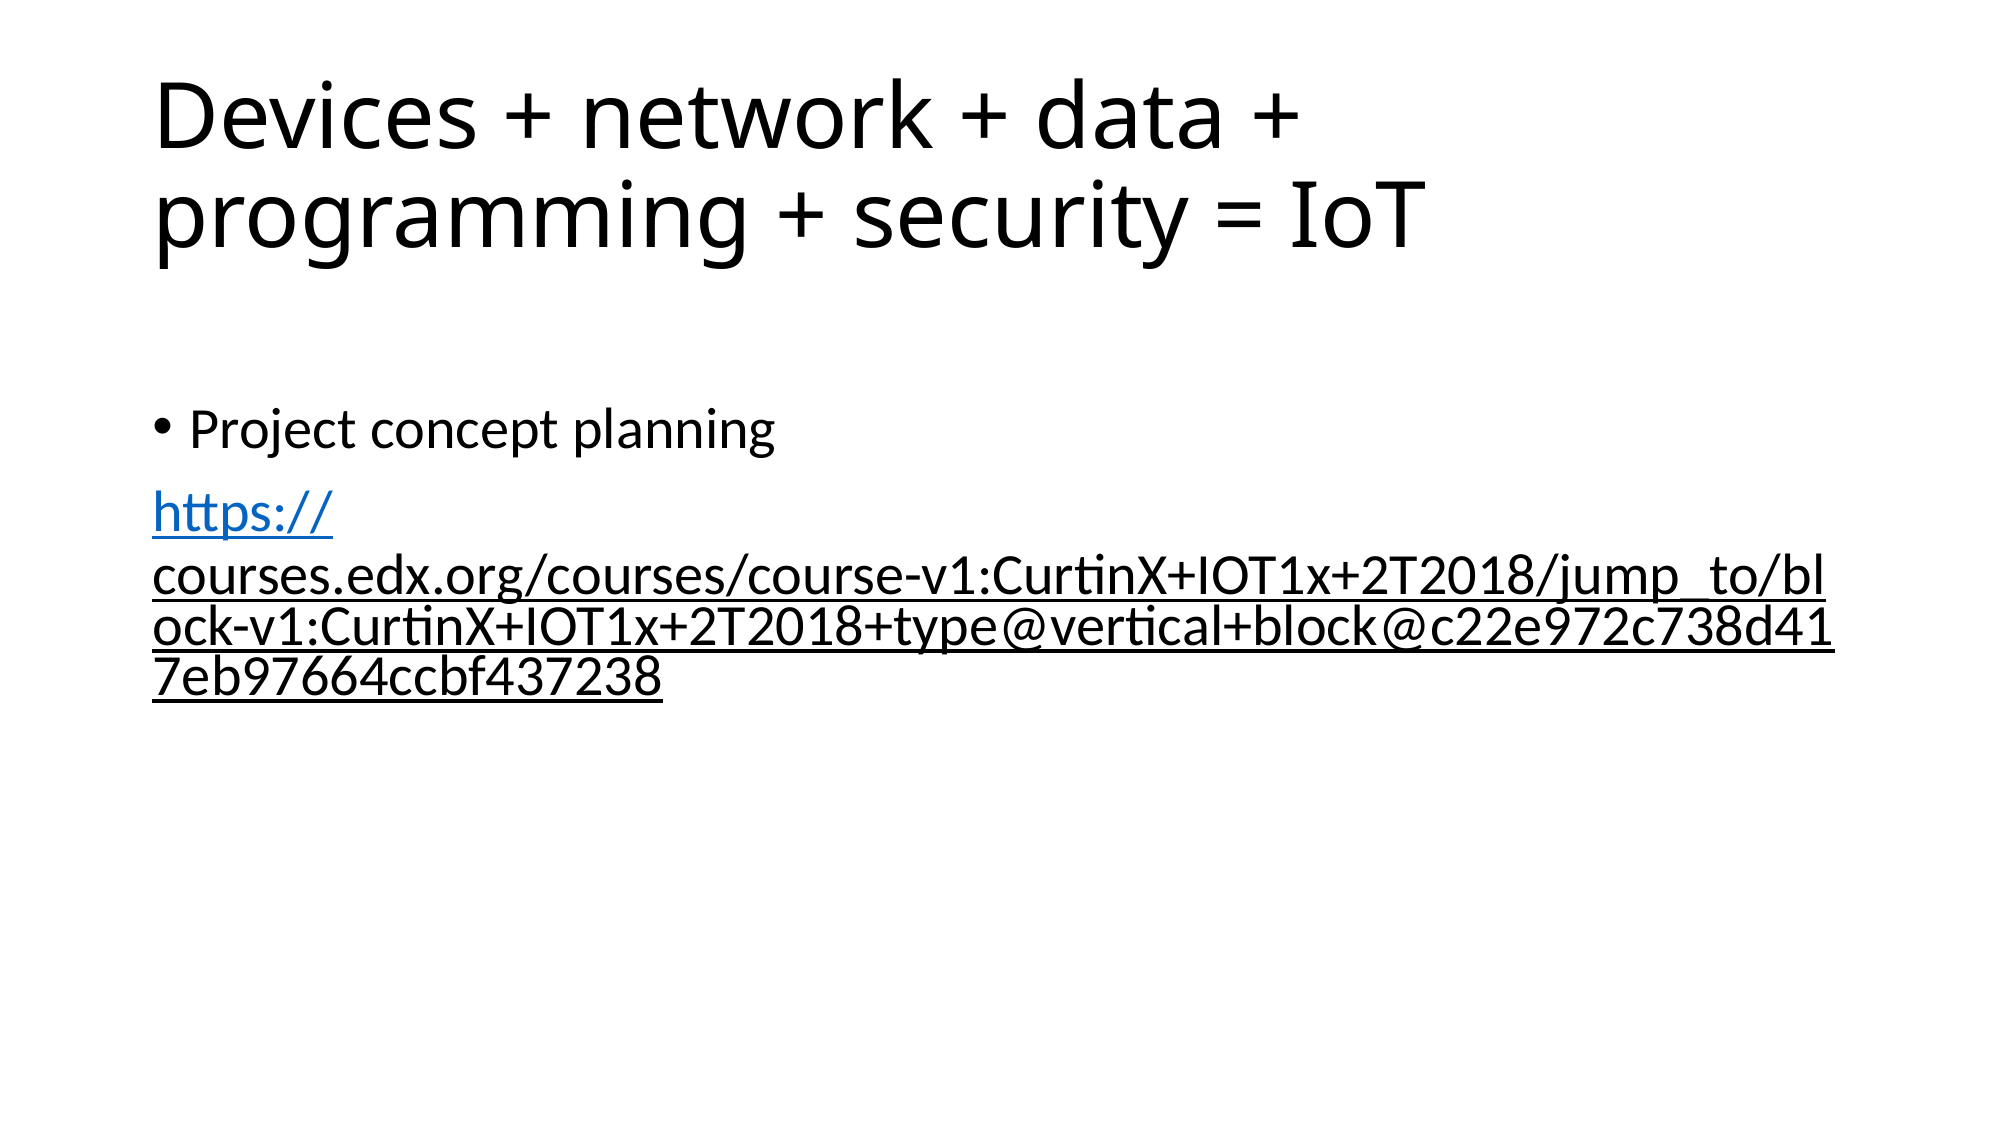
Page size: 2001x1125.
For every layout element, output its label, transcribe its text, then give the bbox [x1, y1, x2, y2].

title Devices + network + data + programming + security = IoT [137, 59, 1863, 278]
list Project concept planning https://courses.edx.org/courses/course-v1:CurtinX+IOT1x+2T2018/jump_to/block-v1:CurtinX+IOT1x+2T2018+type@vertical+block@c22e972c738d417eb97664ccbf437238 [137, 299, 1863, 1014]
